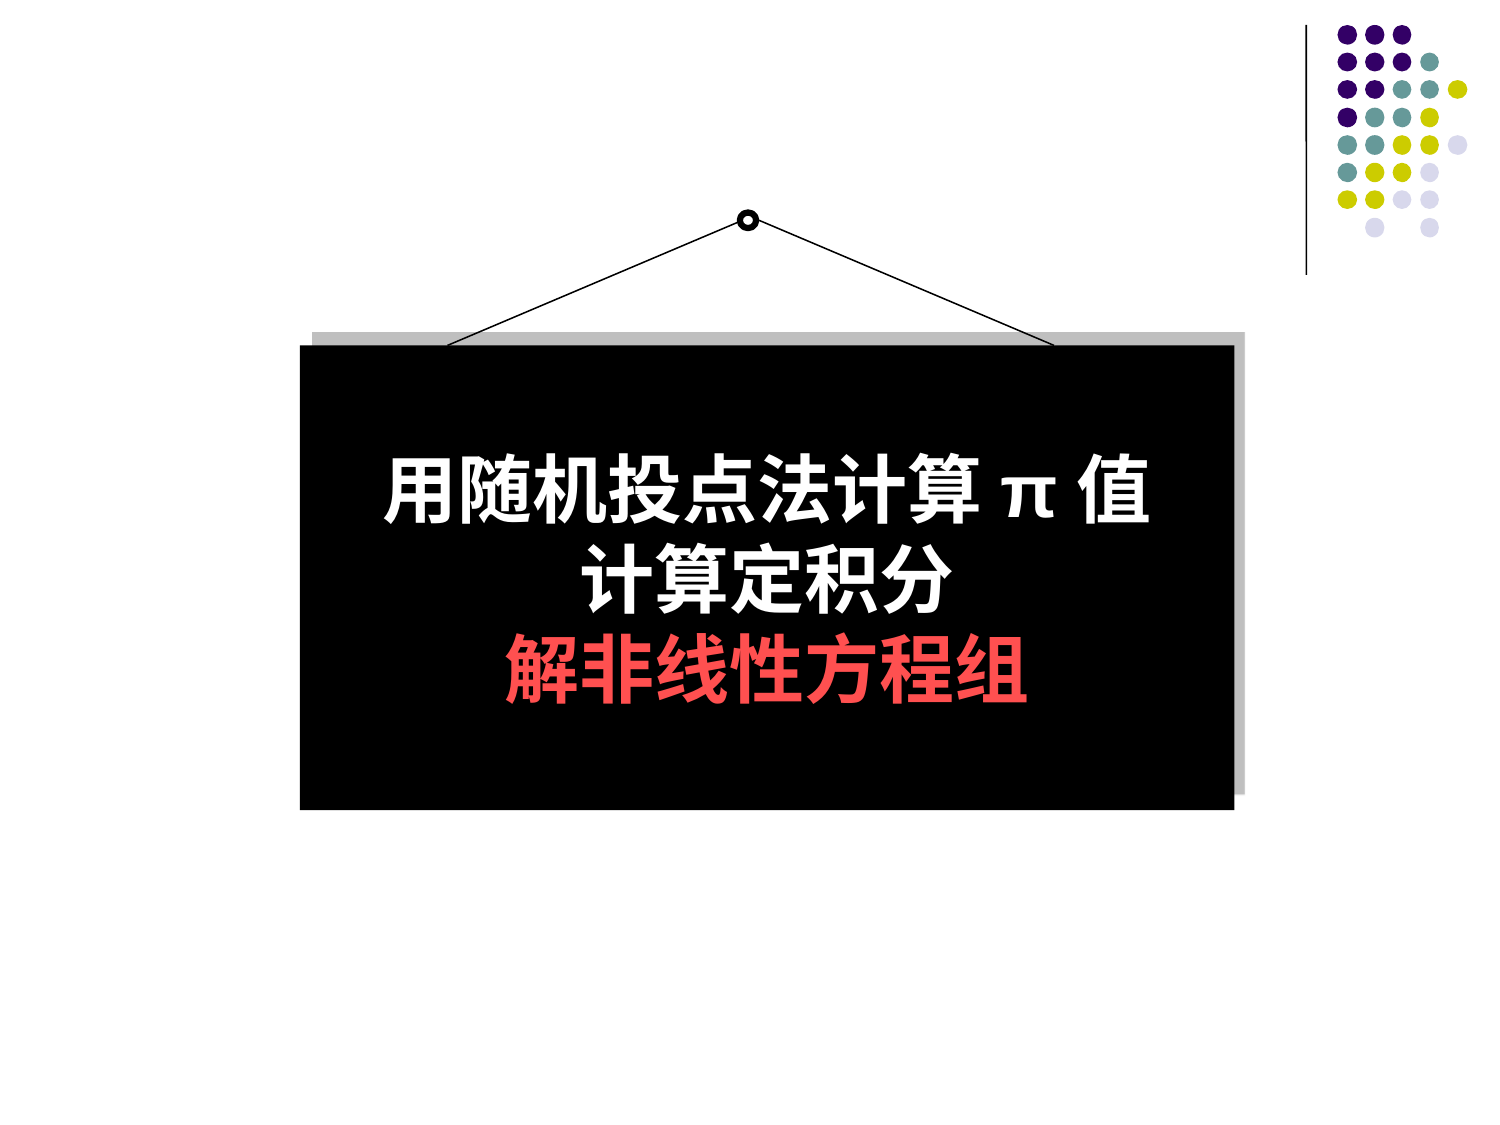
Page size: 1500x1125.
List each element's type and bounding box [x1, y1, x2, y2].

text_box [299, 212, 1235, 812]
